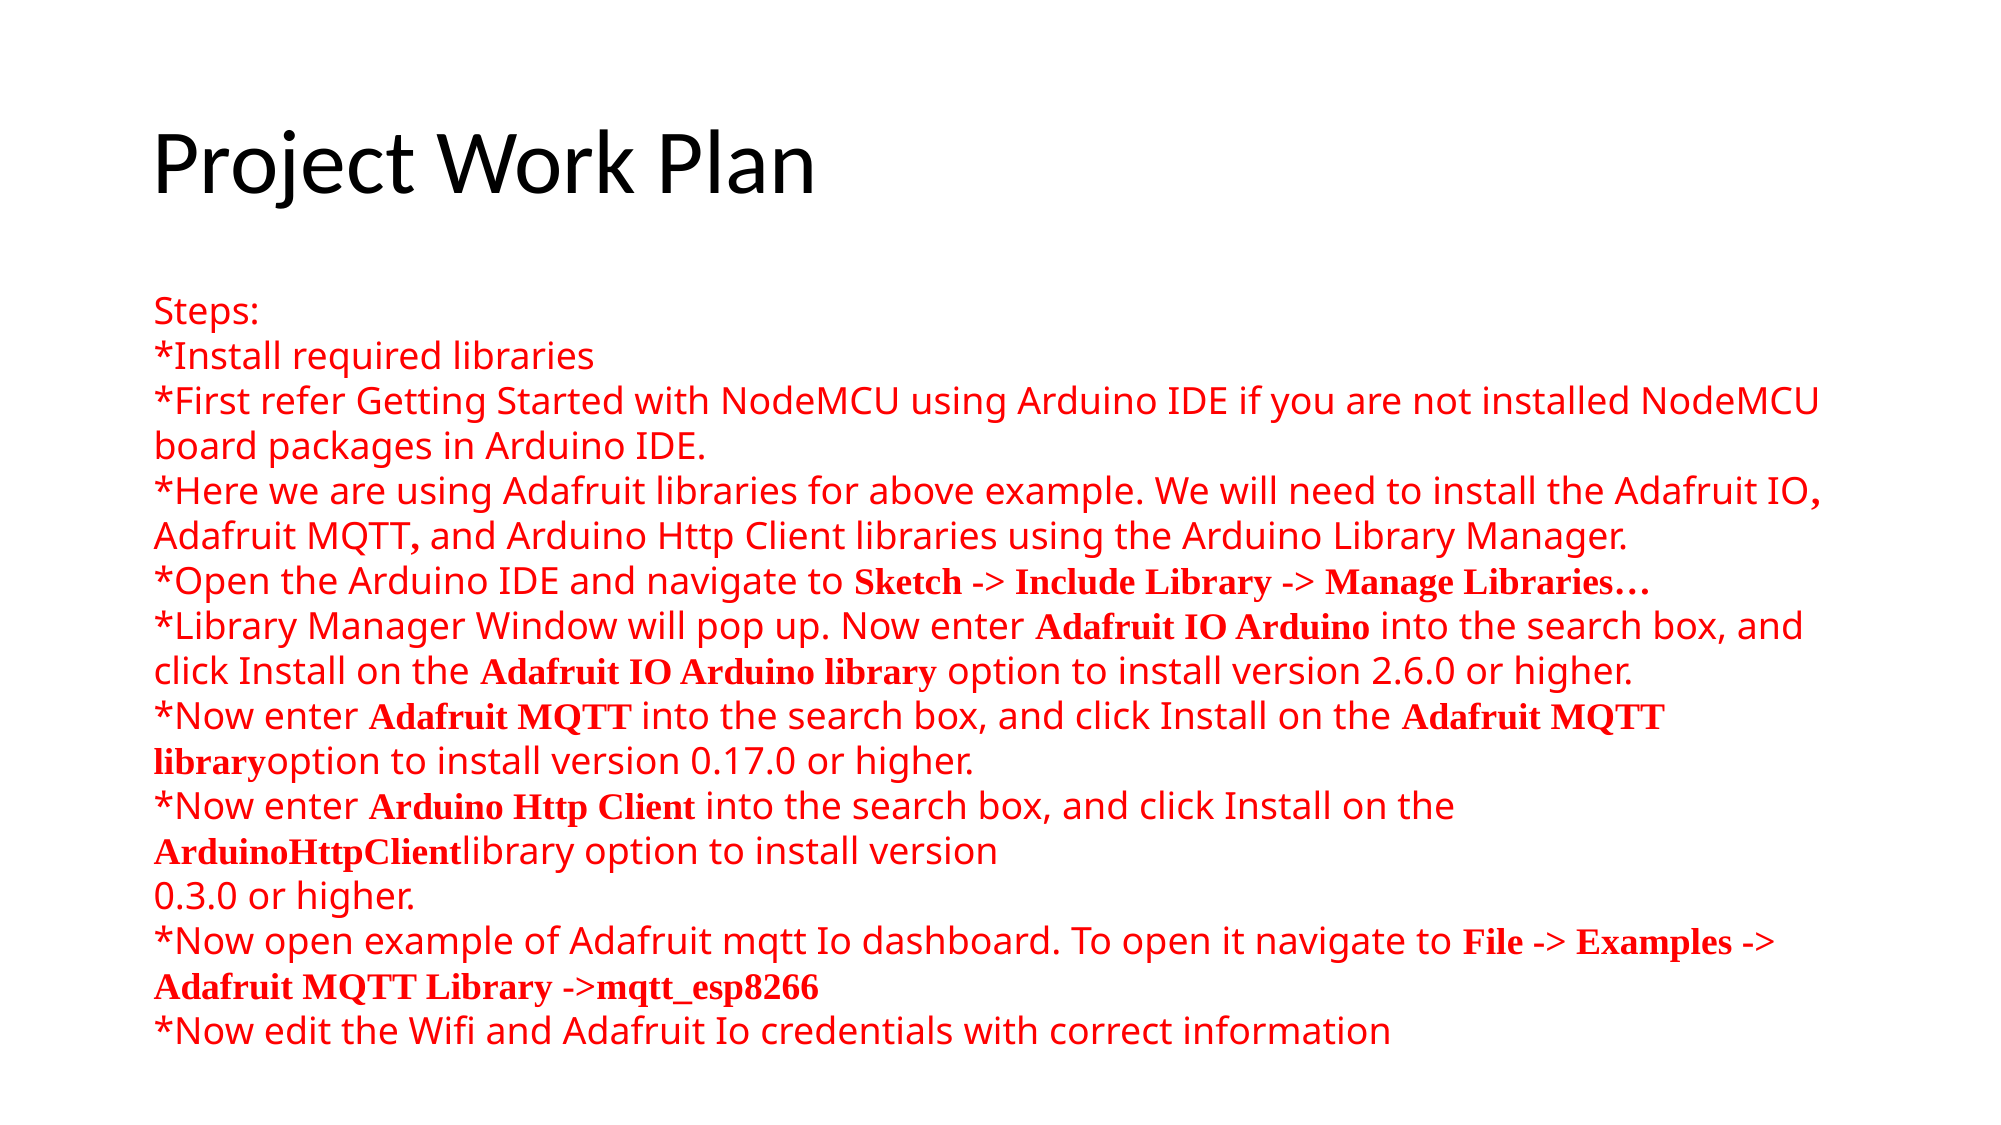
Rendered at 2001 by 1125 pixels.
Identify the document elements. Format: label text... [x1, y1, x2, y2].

text_box Steps: *Install required libraries *First refer Getting Started with NodeMCU using Arduino IDE if you are not installed NodeMCU board packages in Arduino IDE. *Here we are using Adafruit libraries for above example. We will need to install the Adafruit IO, Adafruit MQTT, and Arduino Http Client libraries using the Arduino Library Manager. *Open the Arduino IDE and navigate to Sketch -> Include Library -> Manage Libraries… *Library Manager Window will pop up. Now enter Adafruit IO Arduino into the search box, and click Install on the Adafruit IO Arduino library option to install version 2.6.0 or higher. *Now enter Adafruit MQTT into the search box, and click Install on the Adafruit MQTT libraryoption to install version 0.17.0 or higher. *Now enter Arduino Http Client into the search box, and click Install on the ArduinoHttpClientlibrary option to install version 0.3.0 or higher. *Now open example of Adafruit mqtt Io dashboard. To open it navigate to File -> Examples -> Adafruit MQTT Library ->mqtt_esp8266 *Now edit the Wifi and Adafruit Io credentials with correct information [153, 284, 1852, 1118]
title Project Work Plan [150, 100, 827, 291]
